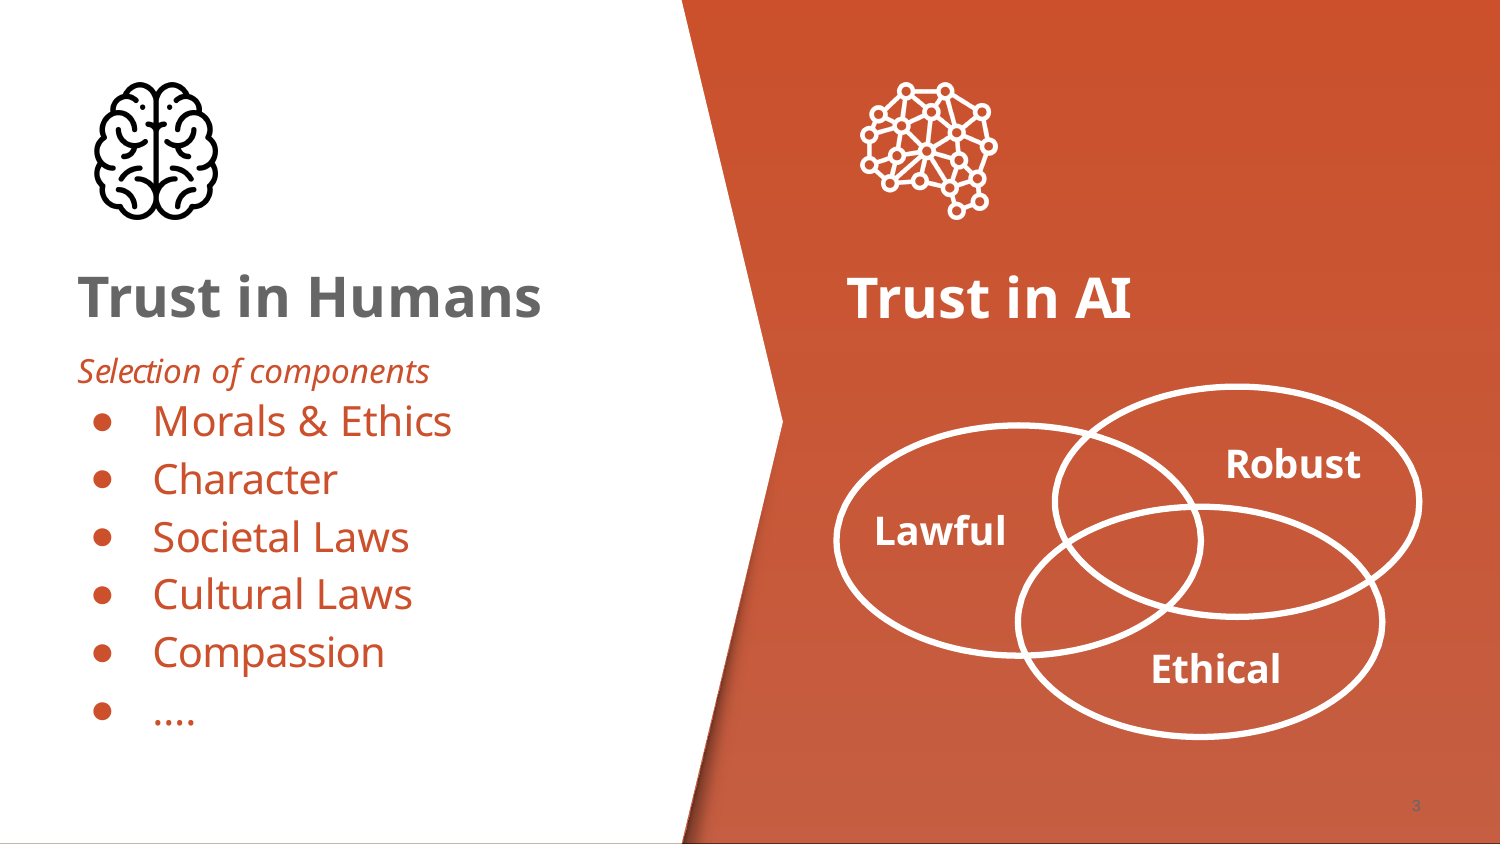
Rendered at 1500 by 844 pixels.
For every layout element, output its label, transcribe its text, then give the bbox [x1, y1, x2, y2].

text_box Selection of components Morals & Ethics Character Societal Laws Cultural Laws Compassion …. [75, 343, 82, 734]
picture [664, 0, 1500, 844]
slide_number 1 [1405, 791, 1430, 844]
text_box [87, 82, 1423, 741]
title Trust in Humans [75, 259, 82, 343]
